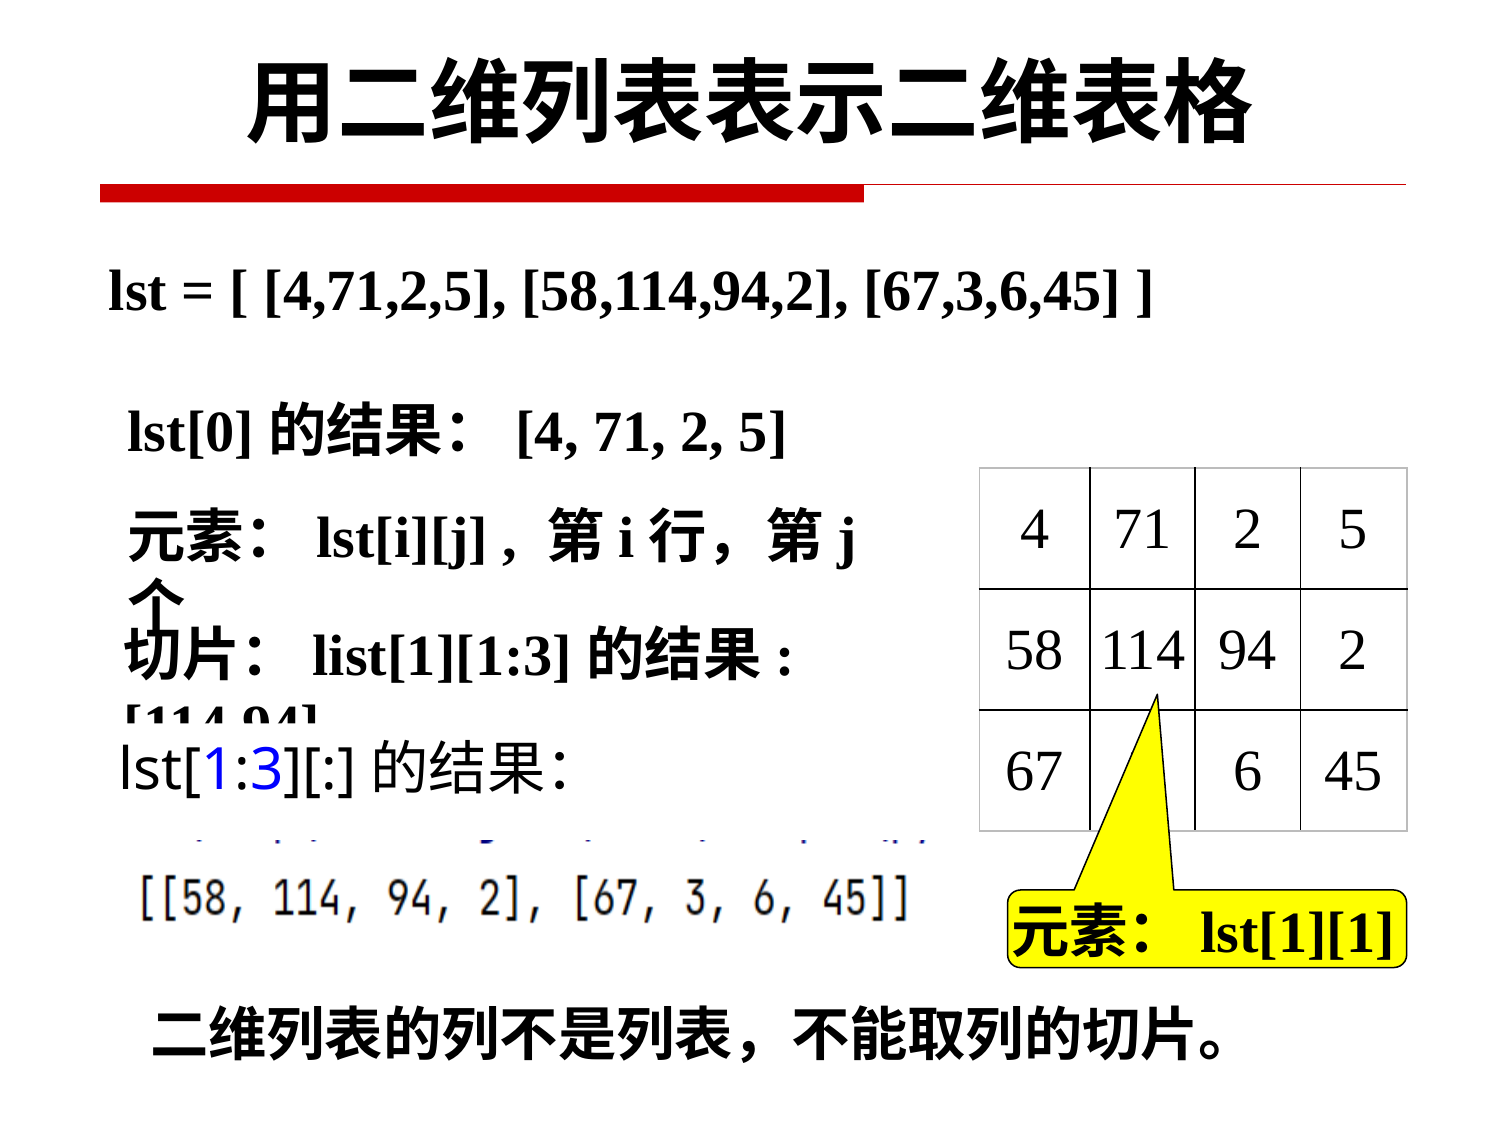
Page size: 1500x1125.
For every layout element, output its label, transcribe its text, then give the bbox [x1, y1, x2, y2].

table_header 71 [1091, 469, 1194, 588]
text_box 元素：lst[1][1] [1007, 694, 1407, 968]
table_header 5 [1301, 469, 1406, 588]
table_cell 94 [1196, 590, 1300, 709]
table_cell 3 [1091, 711, 1149, 830]
text_box 二维列表的列不是列表，不能取列的切片。 [135, 989, 1424, 1074]
table_cell 2 [1301, 590, 1406, 709]
text_box 元素：lst[i][j] , 第i行，第j个 [112, 491, 928, 609]
table_cell 6 [1196, 711, 1300, 830]
table_header 2 [1196, 469, 1300, 588]
text_box 切片：list[1][1:3]的结果:[114,94] [109, 609, 980, 765]
table_header 4 [980, 469, 1089, 588]
text_box lst[1:3][:]的结果： [103, 723, 619, 809]
table_cell 114 [1091, 590, 1194, 709]
table_cell 45 [1301, 711, 1406, 830]
text_box lst[0]的结果：[4, 71, 2, 5] [112, 385, 928, 471]
text_box lst = [ [4,71,2,5], [58,114,94,2], [67,3,6,45] ] [94, 245, 1258, 330]
title 用二维列表表示二维表格 [94, 50, 1407, 161]
table_cell 3 [1159, 711, 1194, 830]
picture [108, 840, 957, 955]
table_cell 58 [980, 590, 1089, 709]
table_cell 67 [980, 711, 1089, 830]
